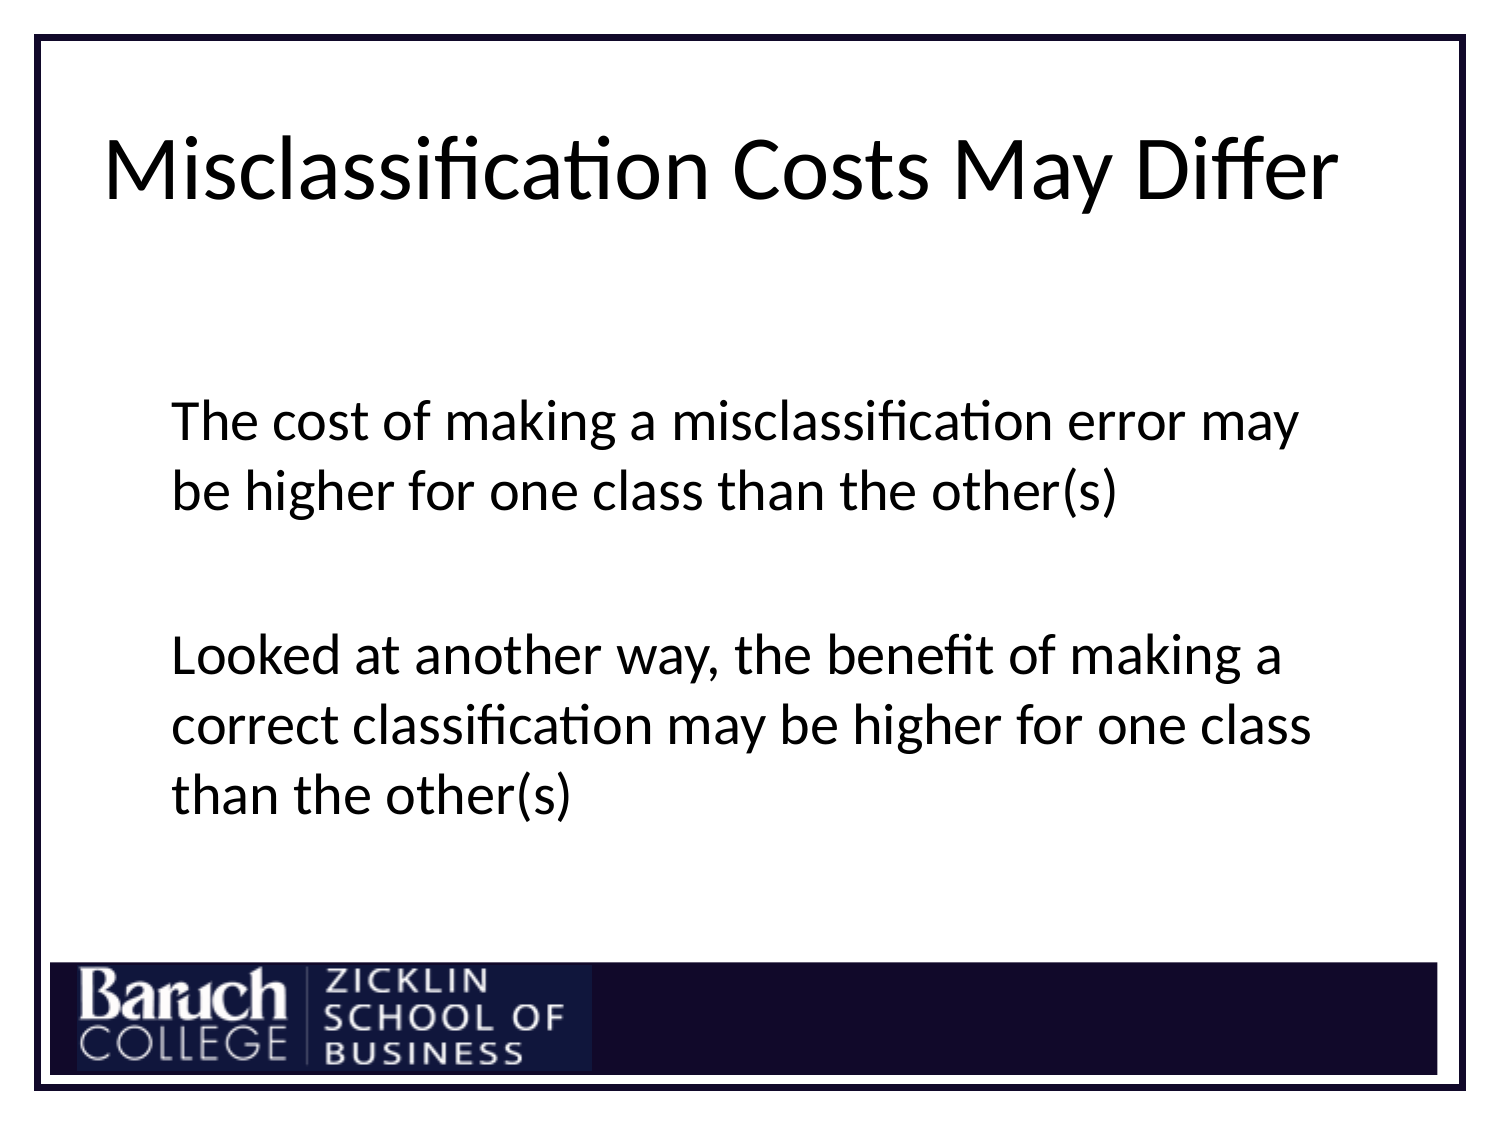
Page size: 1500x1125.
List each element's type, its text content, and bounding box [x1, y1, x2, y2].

list The cost of making a misclassification error may be higher for one class than the other(s) Looked at another way, the benefit of making a correct classification may be higher for one class than the other(s) [156, 375, 1382, 988]
picture [77, 965, 592, 1071]
title Misclassification Costs May Differ [87, 45, 1467, 233]
